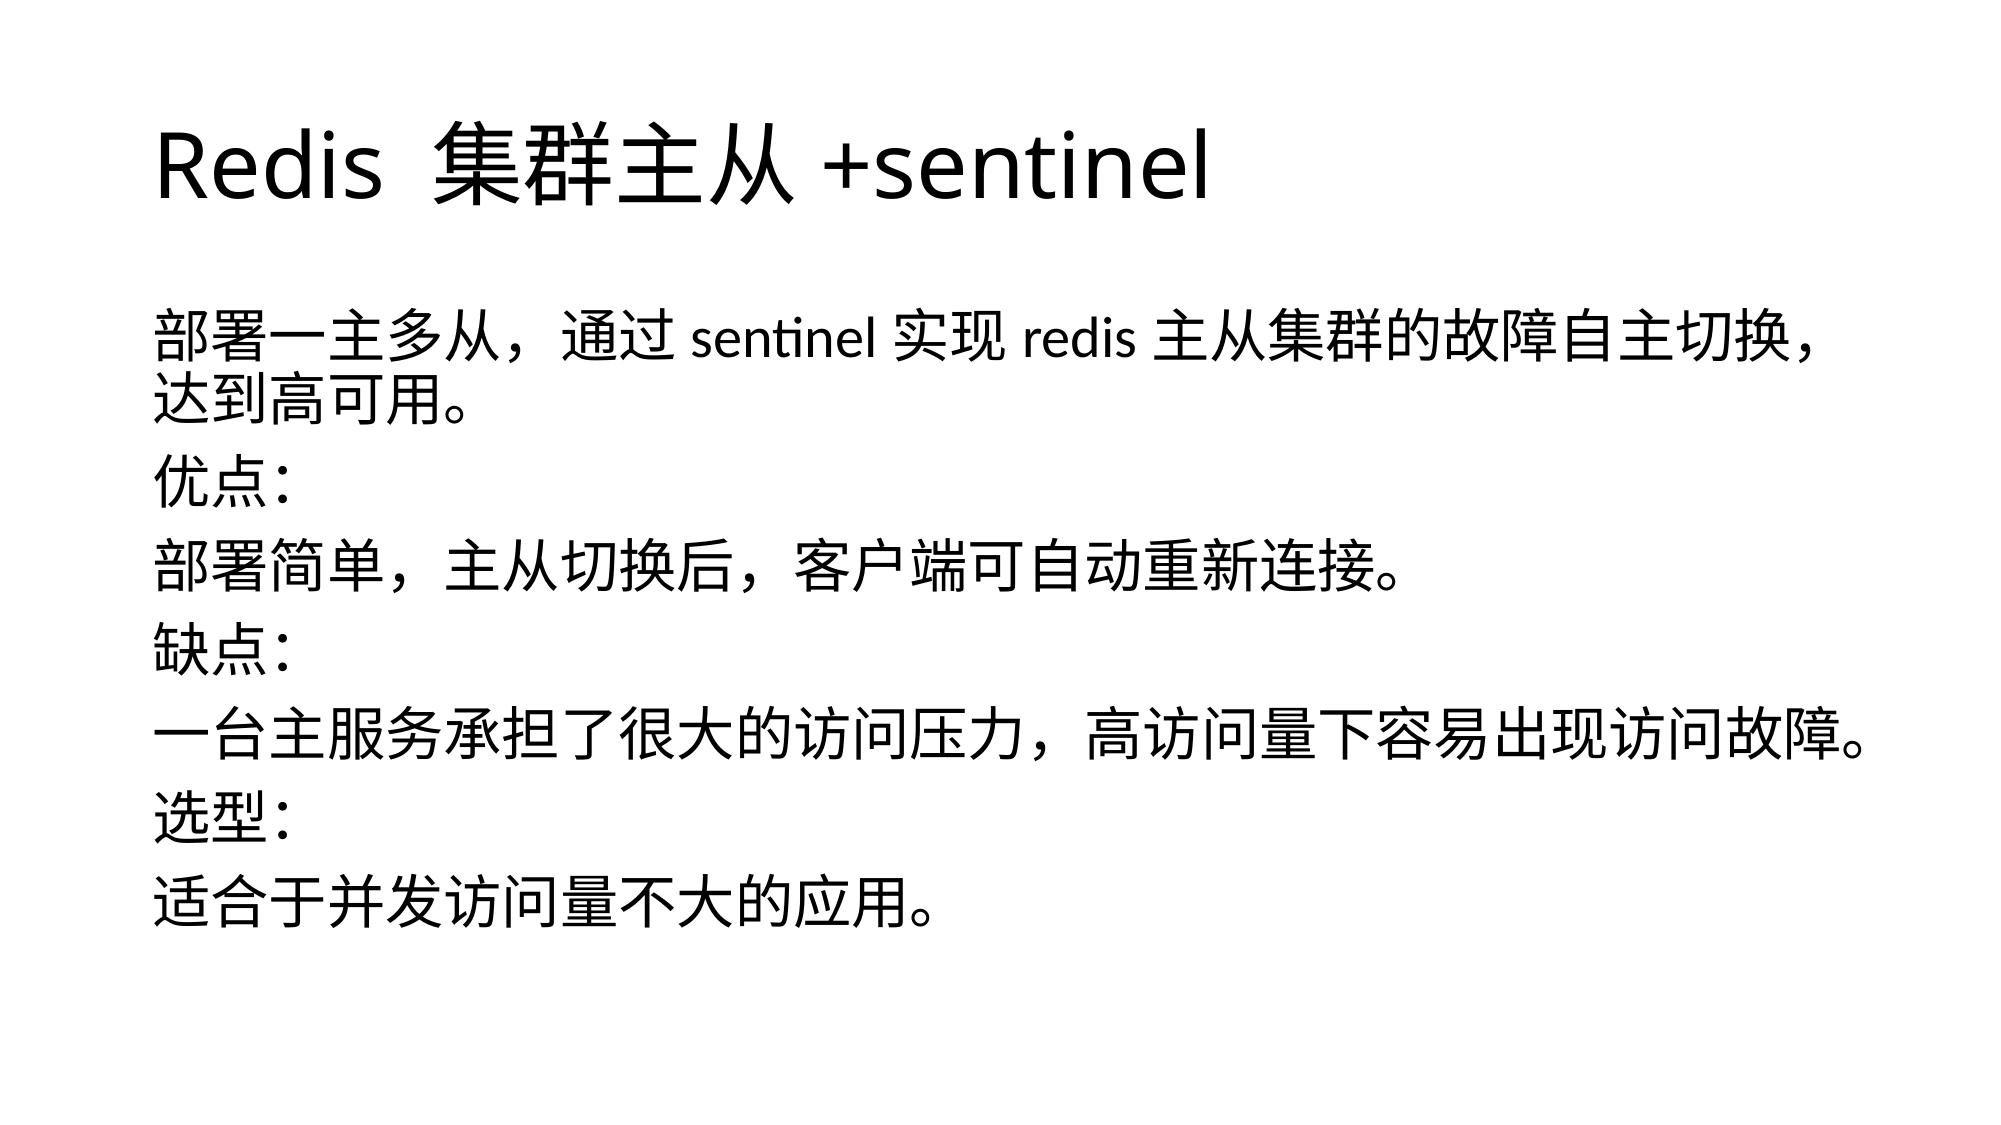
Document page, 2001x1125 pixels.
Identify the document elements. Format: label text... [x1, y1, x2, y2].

list 部署一主多从，通过sentinel实现redis主从集群的故障自主切换，达到高可用。 优点： 部署简单，主从切换后，客户端可自动重新连接。 缺点： 一台主服务承担了很大的访问压力，高访问量下容易出现访问故障。 选型： 适合于并发访问量不大的应用。 [137, 299, 1863, 1014]
title Redis 集群主从+sentinel [137, 59, 1863, 278]
